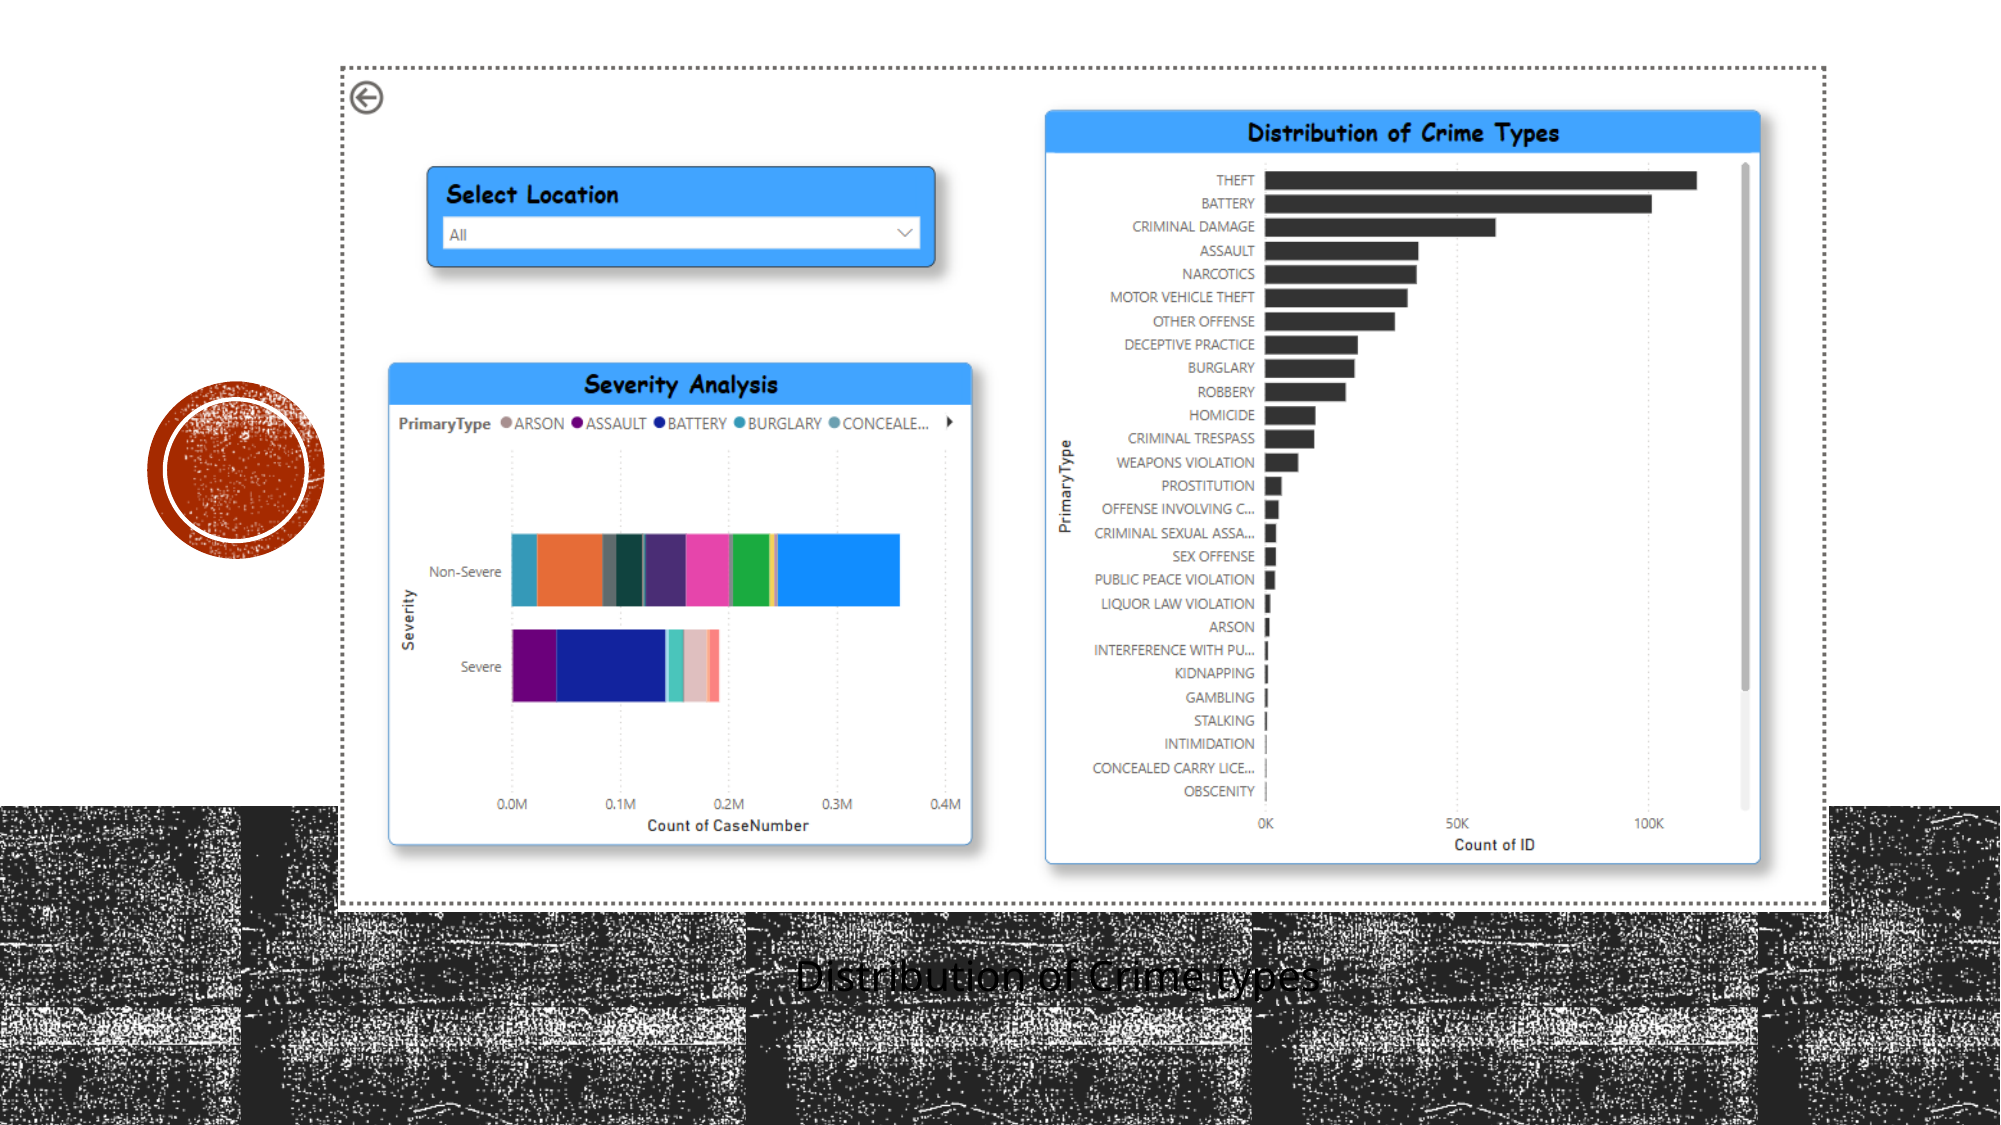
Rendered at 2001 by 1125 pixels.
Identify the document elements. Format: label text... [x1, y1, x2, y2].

list Distribution of Crime types [446, 947, 1669, 1010]
picture [338, 61, 1829, 912]
